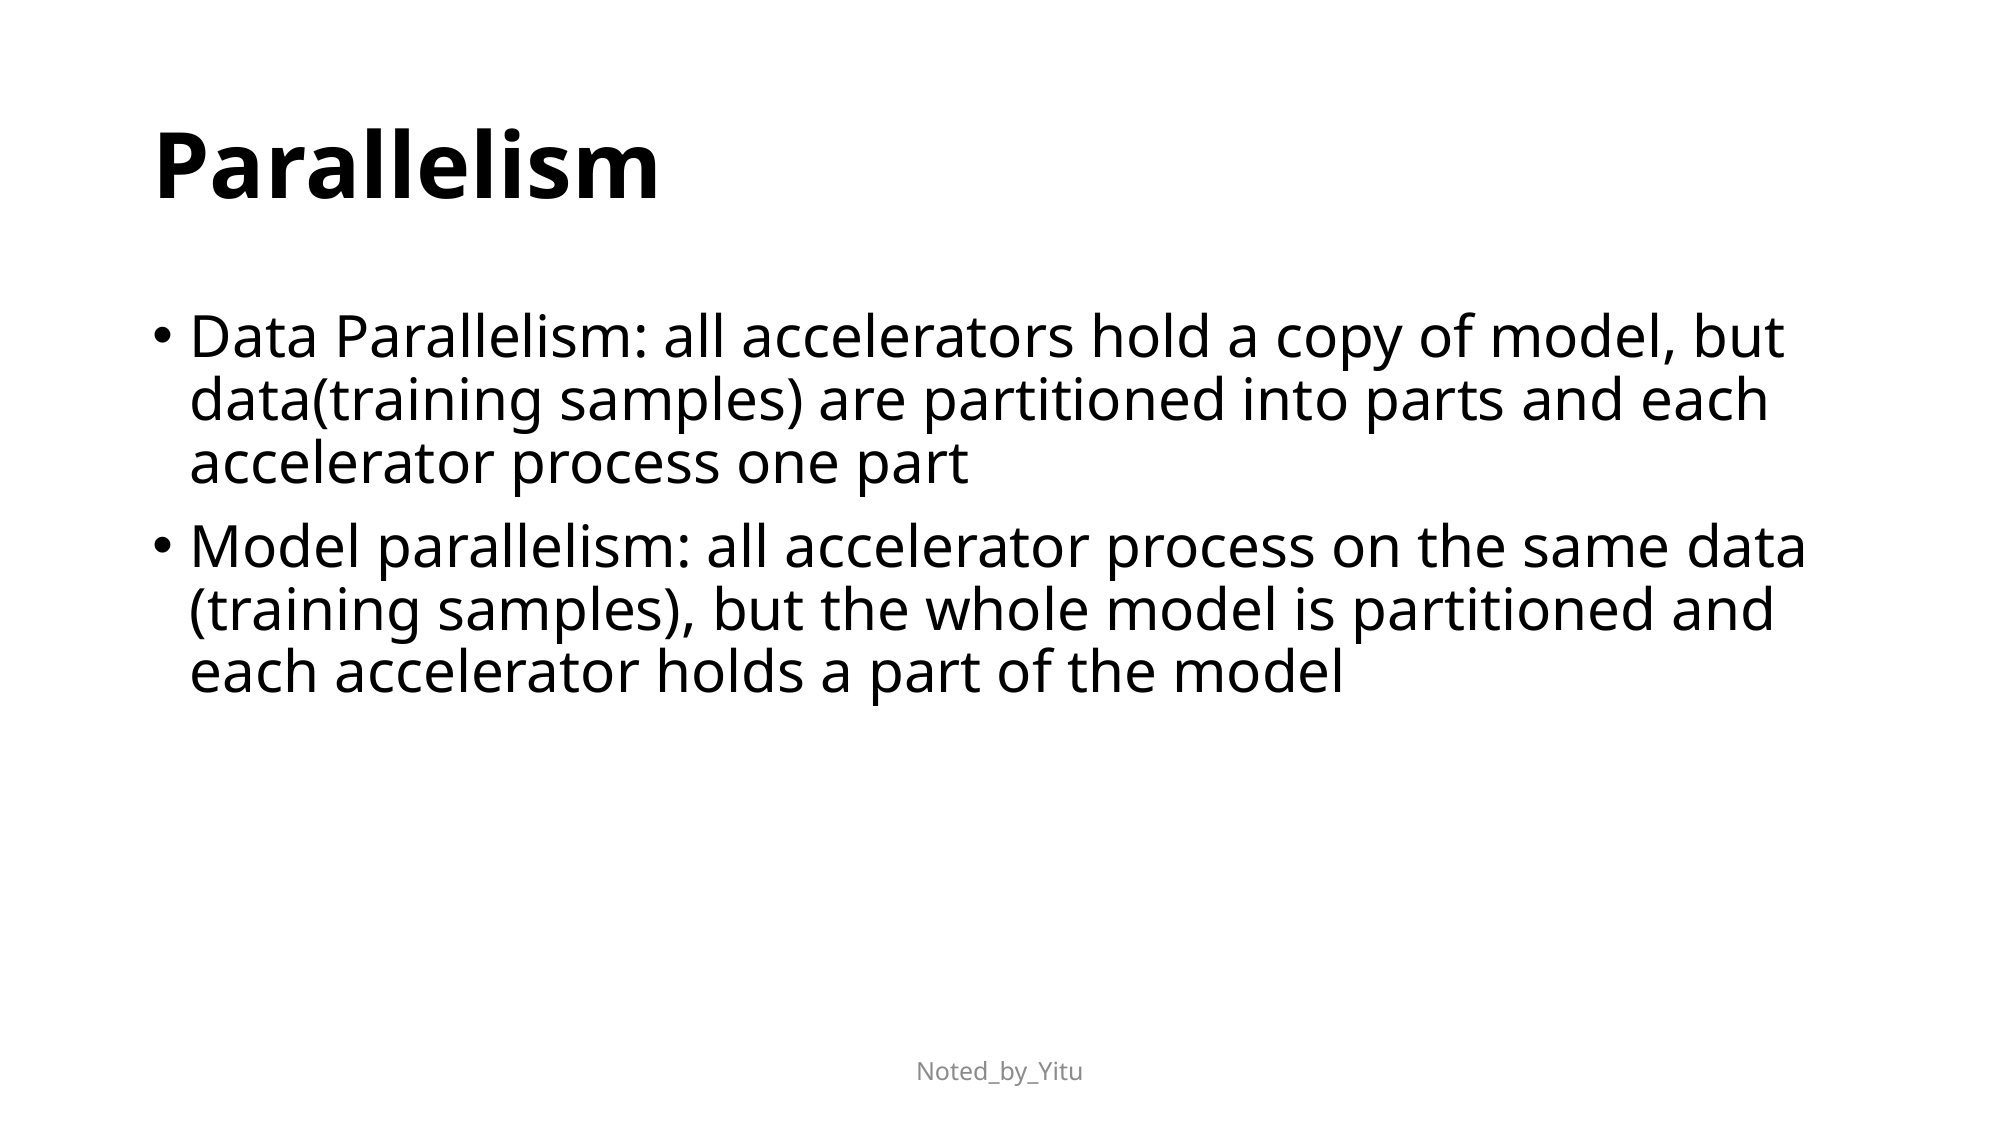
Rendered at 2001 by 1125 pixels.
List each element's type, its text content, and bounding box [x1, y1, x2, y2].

title Parallelism [137, 59, 1863, 278]
list Data Parallelism: all accelerators hold a copy of model, but data(training samples) are partitioned into parts and each accelerator process one part Model parallelism: all accelerator process on the same data (training samples), but the whole model is partitioned and each accelerator holds a part of the model [137, 299, 1863, 1014]
footer Noted_by_Yitu [662, 1042, 1338, 1103]
